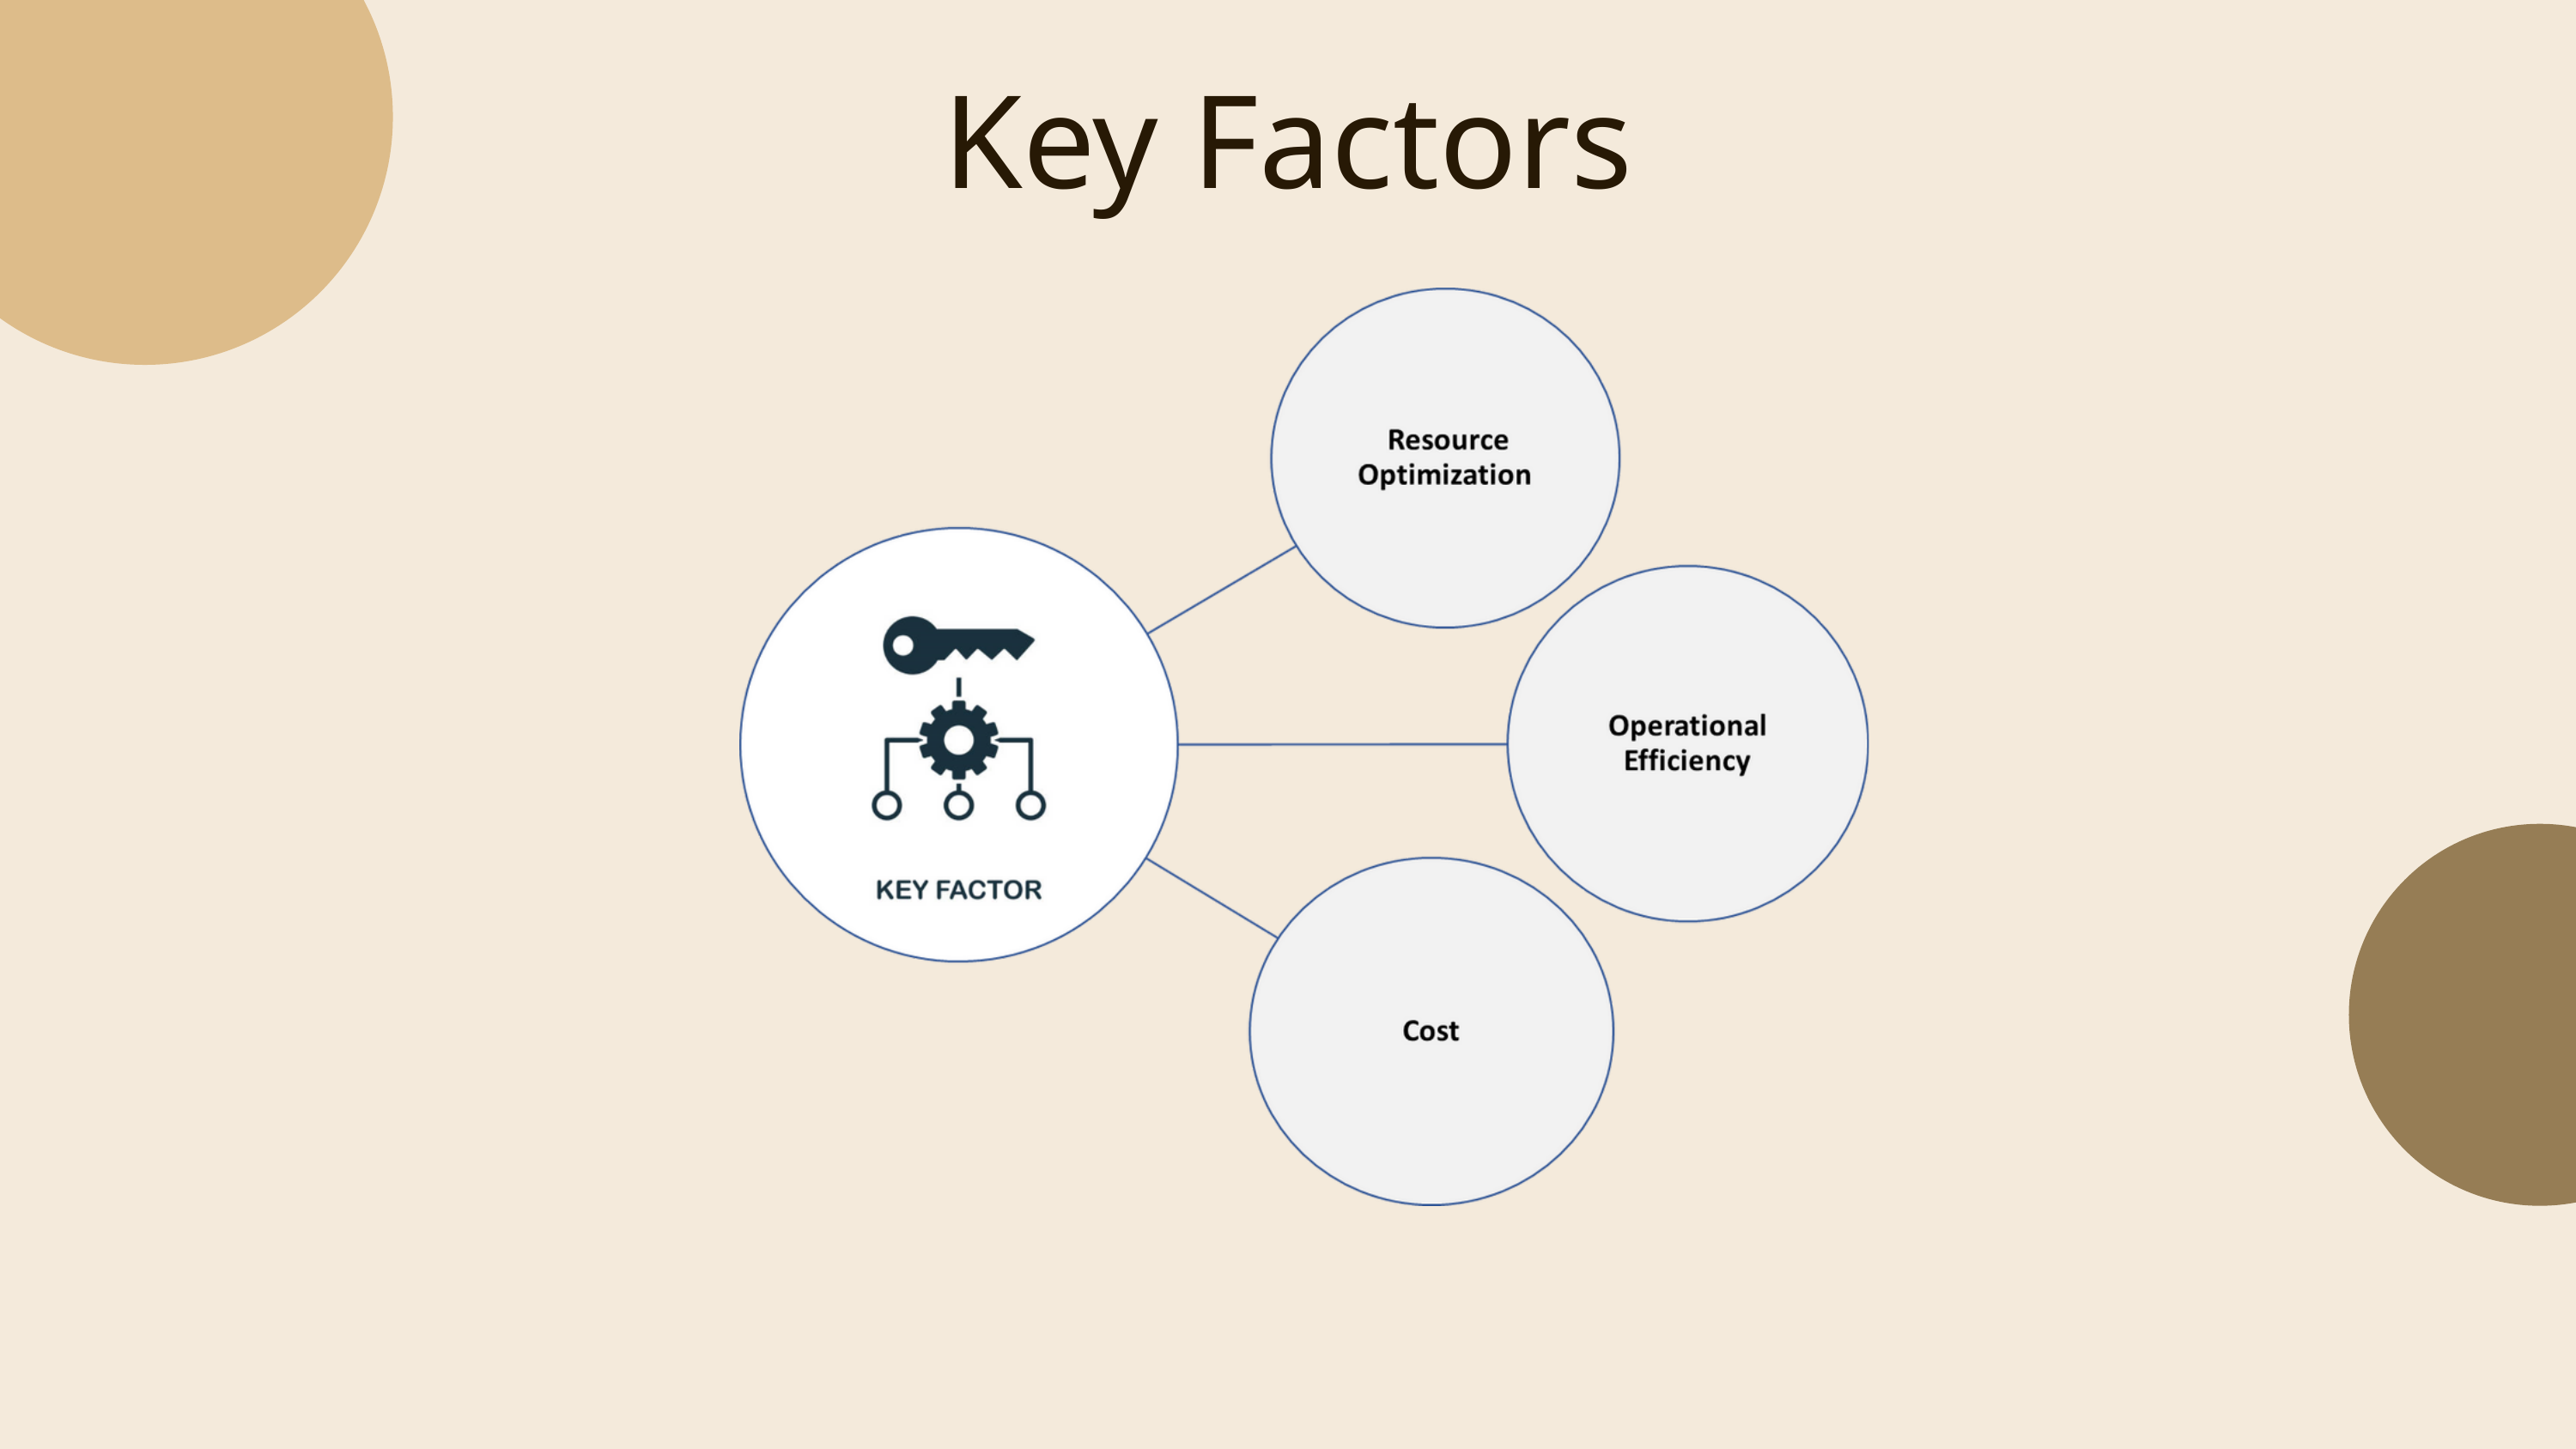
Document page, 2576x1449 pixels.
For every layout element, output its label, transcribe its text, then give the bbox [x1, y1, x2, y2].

text_box Key Factors [607, 59, 1969, 215]
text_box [2348, 823, 2576, 1206]
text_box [0, 0, 393, 366]
text_box [739, 288, 1869, 1206]
